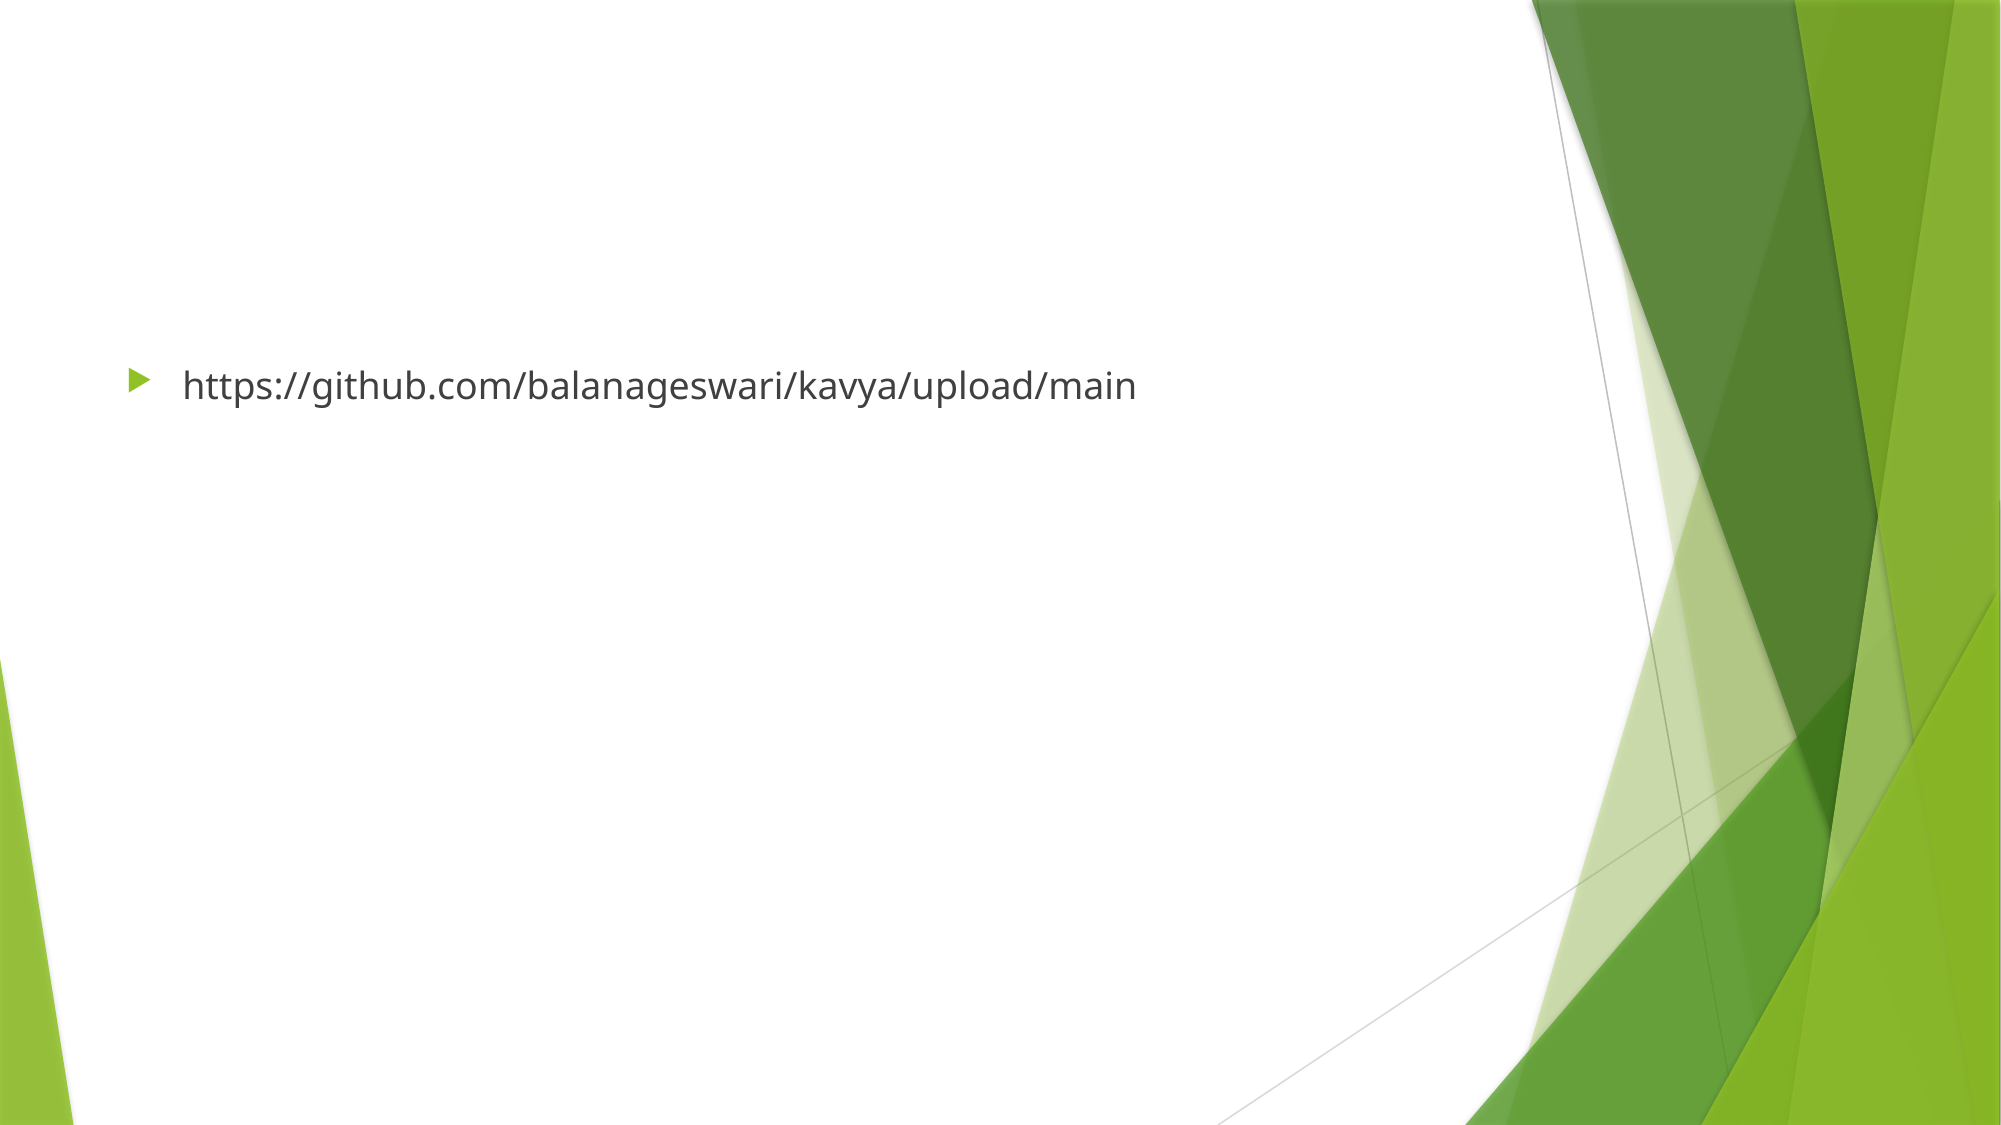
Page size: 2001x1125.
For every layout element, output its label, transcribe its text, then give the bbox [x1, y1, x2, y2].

list https://github.com/balanageswari/kavya/upload/main [111, 354, 1522, 992]
